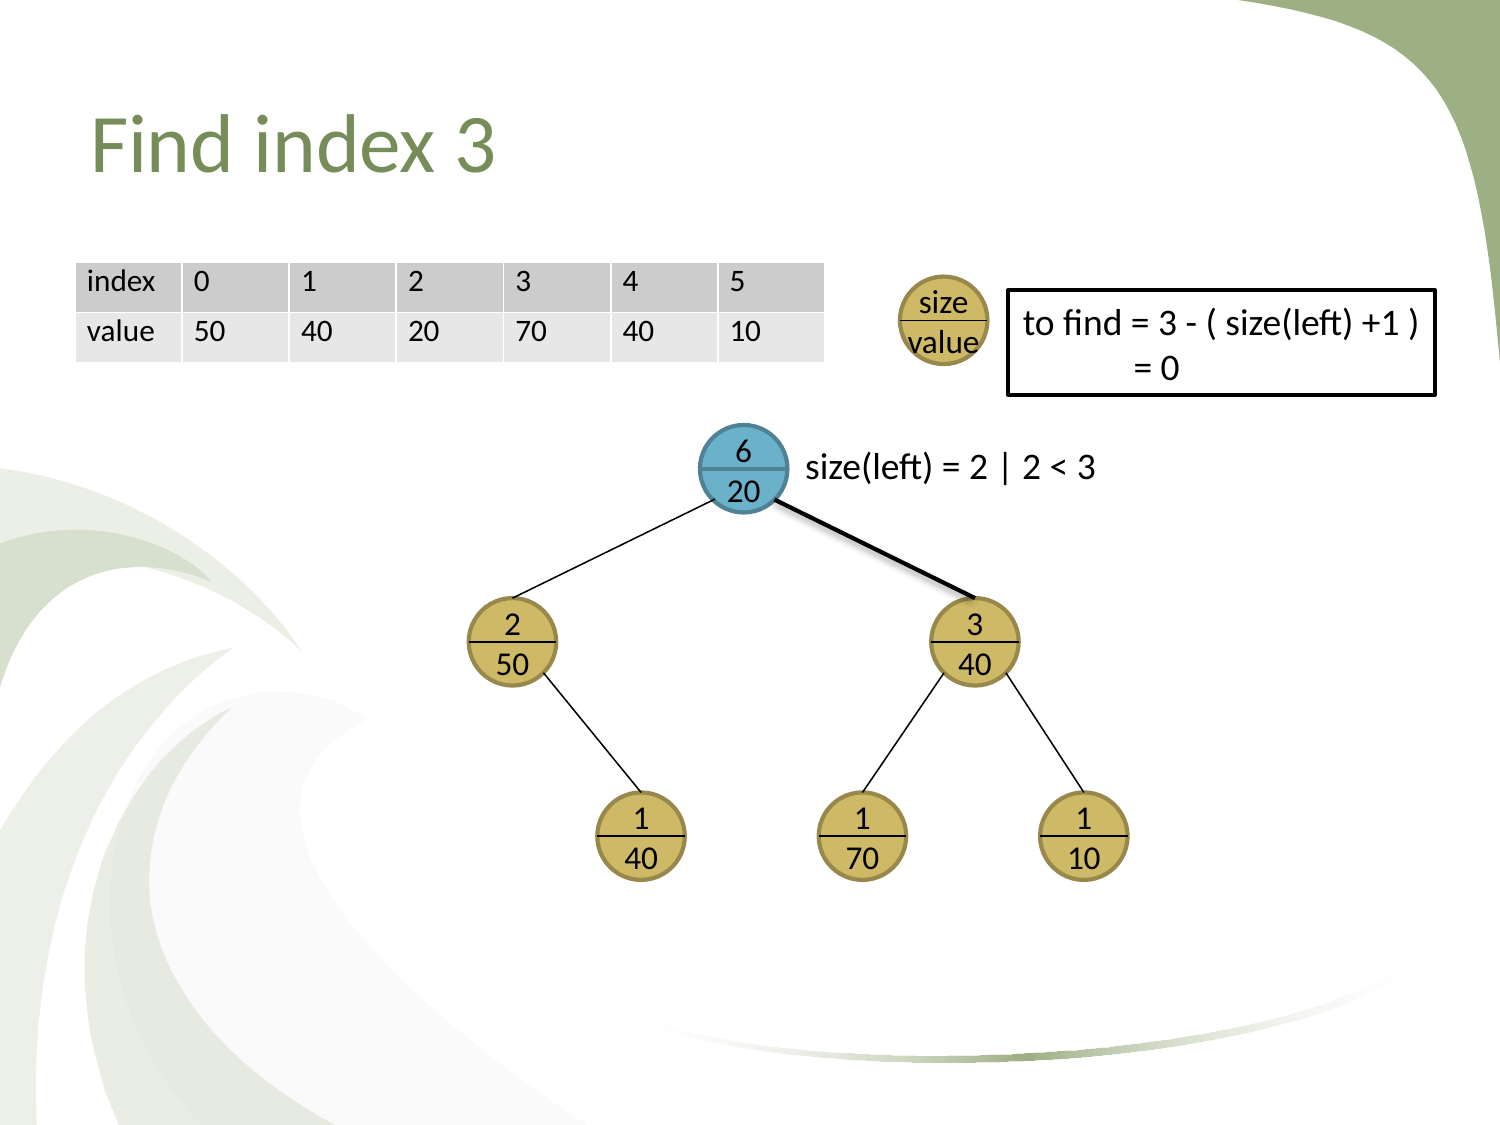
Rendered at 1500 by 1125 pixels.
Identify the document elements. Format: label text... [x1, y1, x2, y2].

table_header index [76, 263, 181, 312]
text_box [1005, 672, 1085, 793]
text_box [1039, 792, 1128, 881]
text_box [699, 424, 788, 513]
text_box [899, 276, 988, 365]
table_cell 20 [397, 313, 503, 362]
table_header 3 [504, 263, 610, 312]
table_header 0 [183, 263, 288, 312]
table_header 5 [719, 263, 824, 312]
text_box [597, 792, 686, 881]
text_box size(left) = 2 | 2 < 3 [791, 434, 1112, 494]
table_header 2 [397, 263, 503, 312]
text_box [512, 498, 716, 599]
table_cell 70 [504, 313, 610, 362]
table_cell 40 [612, 313, 717, 362]
table_cell 10 [719, 313, 824, 362]
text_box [468, 597, 557, 686]
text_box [862, 672, 945, 793]
text_box to find = 3 - ( size(left) +1 ) = 0 [1006, 288, 1437, 397]
table_cell 40 [290, 313, 395, 362]
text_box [774, 499, 976, 599]
table_header 4 [612, 263, 717, 312]
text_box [543, 672, 642, 793]
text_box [930, 597, 1019, 686]
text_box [818, 792, 907, 881]
table_cell value [76, 313, 181, 362]
title Find index 3 [75, 45, 1425, 233]
table_header 1 [290, 263, 395, 312]
table_cell 50 [183, 313, 288, 362]
